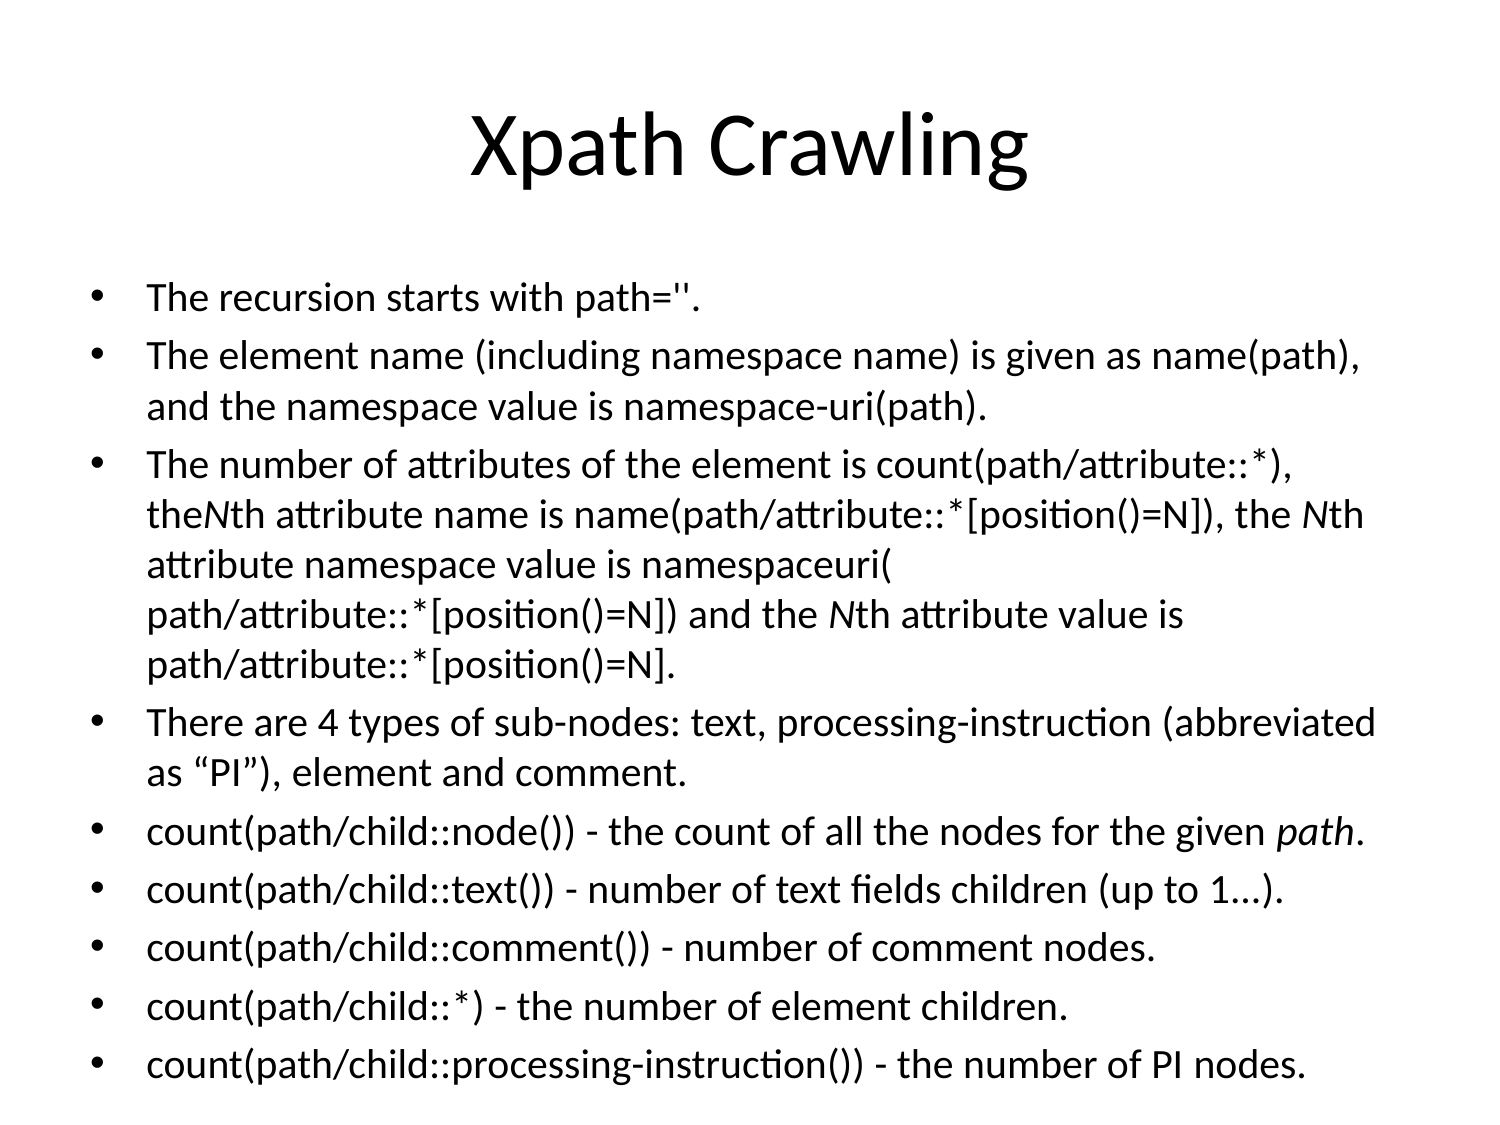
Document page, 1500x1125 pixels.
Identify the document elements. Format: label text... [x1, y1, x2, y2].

list The recursion starts with path=''. The element name (including namespace name) is given as name(path), and the namespace value is namespace-uri(path). The number of attributes of the element is count(path/attribute::*), theNth attribute name is name(path/attribute::*[position()=N]), the Nth attribute namespace value is namespaceuri( path/attribute::*[position()=N]) and the Nth attribute value is path/attribute::*[position()=N]. There are 4 types of sub-nodes: text, processing-instruction (abbreviated as “PI”), element and comment. count(path/child::node()) - the count of all the nodes for the given path. count(path/child::text()) - number of text fields children (up to 1...). count(path/child::comment()) - number of comment nodes. count(path/child::*) - the number of element children. count(path/child::processing-instruction()) - the number of PI nodes. [75, 262, 1425, 1005]
title Xpath Crawling [75, 45, 1425, 233]
